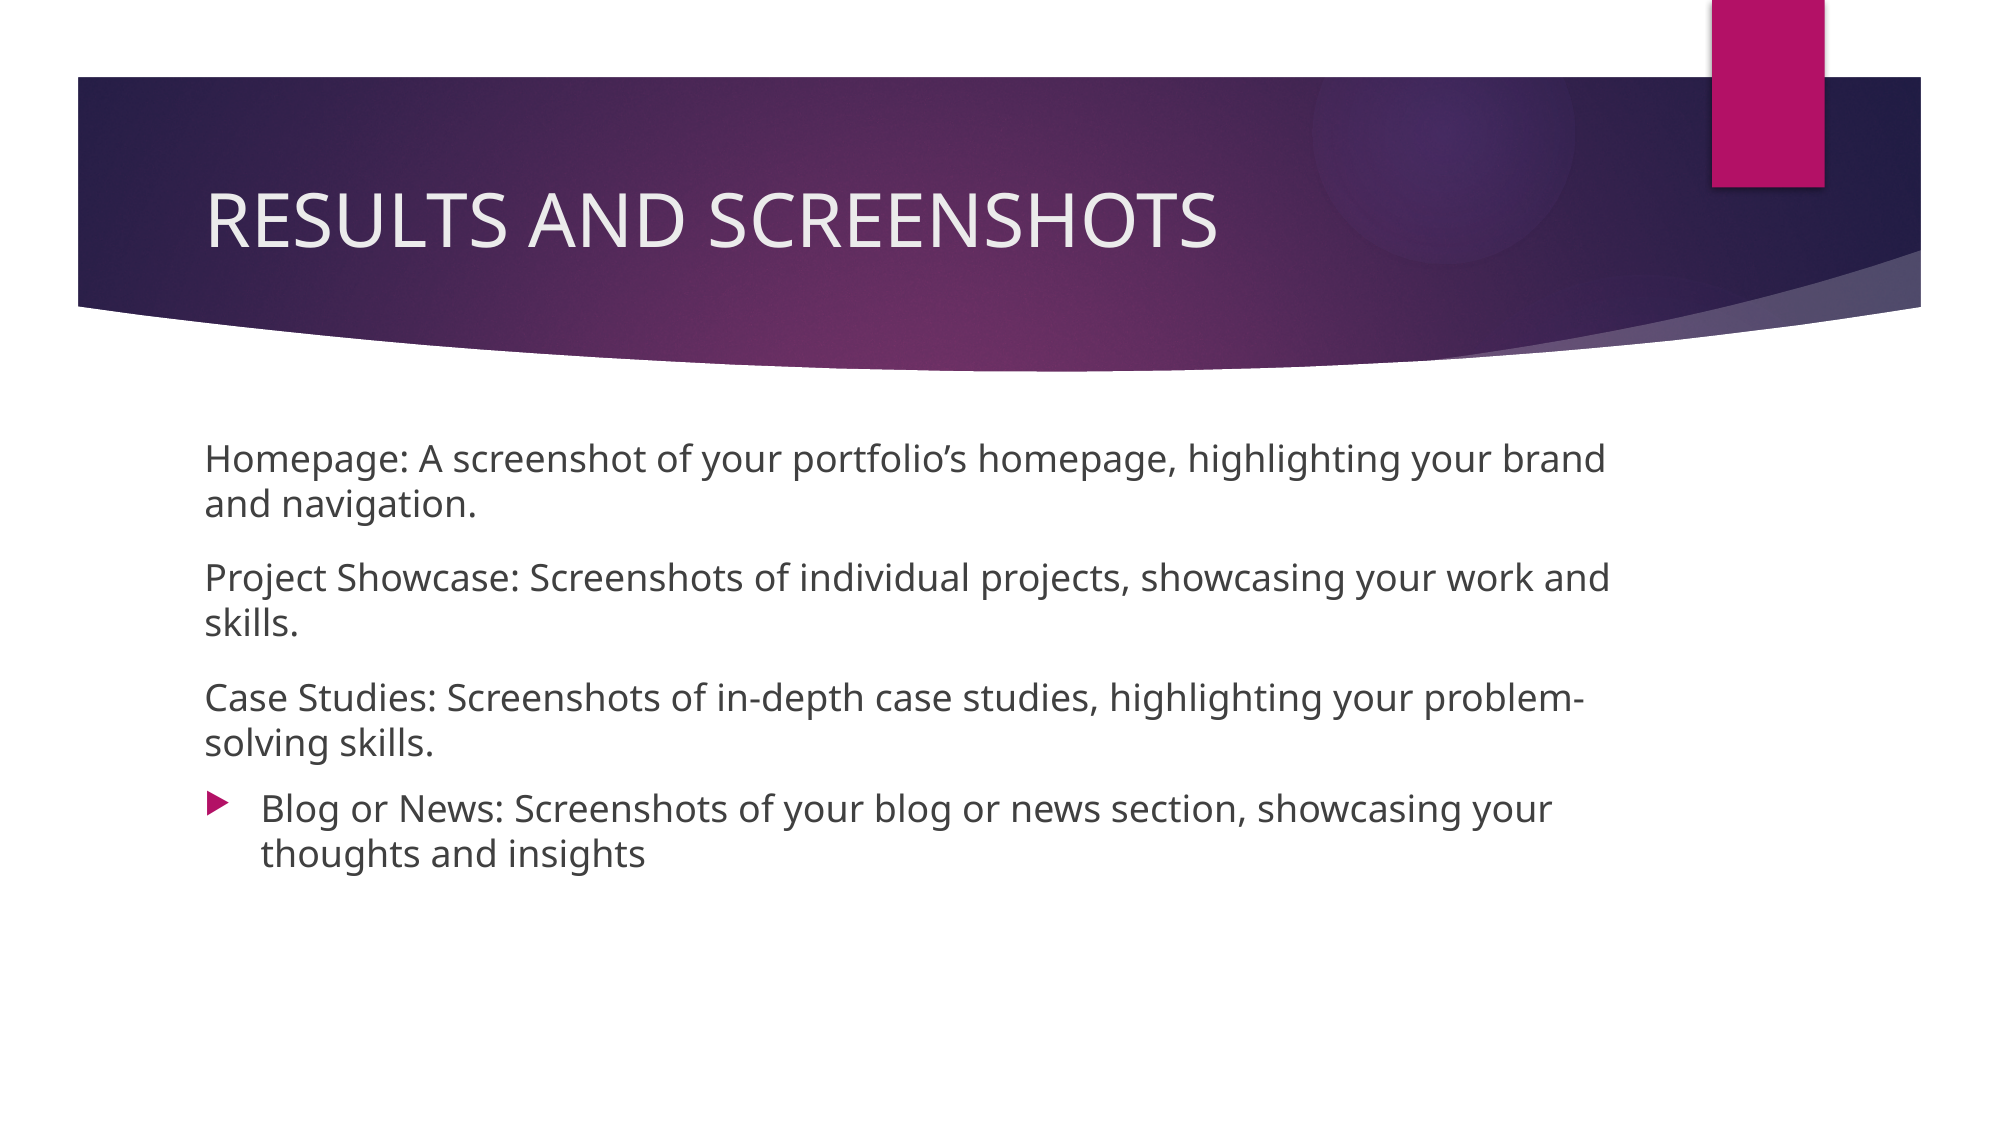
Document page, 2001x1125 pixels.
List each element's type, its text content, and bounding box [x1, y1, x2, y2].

title RESULTS AND SCREENSHOTS [189, 159, 1627, 276]
list Homepage: A screenshot of your portfolio’s homepage, highlighting your brand and navigation. Project Showcase: Screenshots of individual projects, showcasing your work and skills. Case Studies: Screenshots of in-depth case studies, highlighting your problem-solving skills. Blog or News: Screenshots of your blog or news section, showcasing your thoughts and insights [189, 427, 1638, 988]
